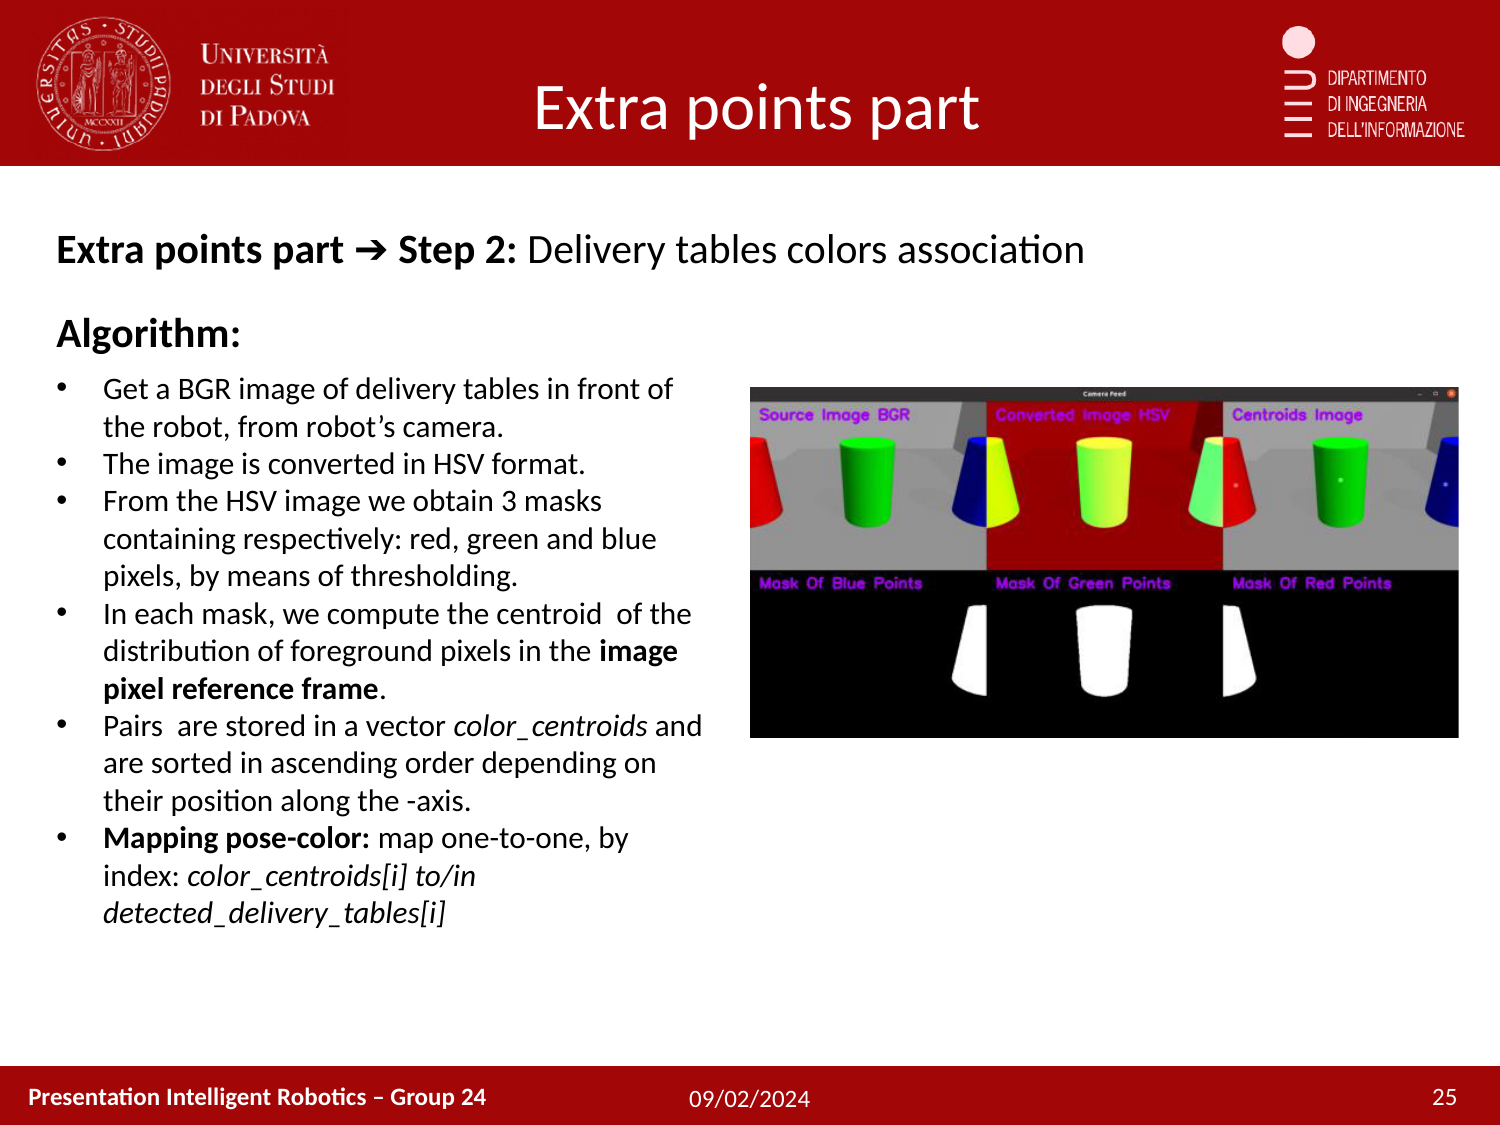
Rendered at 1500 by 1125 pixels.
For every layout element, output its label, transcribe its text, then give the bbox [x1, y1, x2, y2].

picture [749, 387, 1459, 738]
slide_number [671, 1067, 829, 1125]
text_box [0, 1066, 1389, 1125]
text_box Extra points part ➔ Step 2: Delivery tables colors association [41, 214, 1459, 370]
footer Presentation Intelligent Robotics – Group 24 [13, 1069, 653, 1122]
picture [26, 6, 350, 160]
picture [1272, 13, 1473, 152]
text_box Extra points part [0, 0, 1500, 166]
slide_number 25 [1389, 1065, 1500, 1125]
